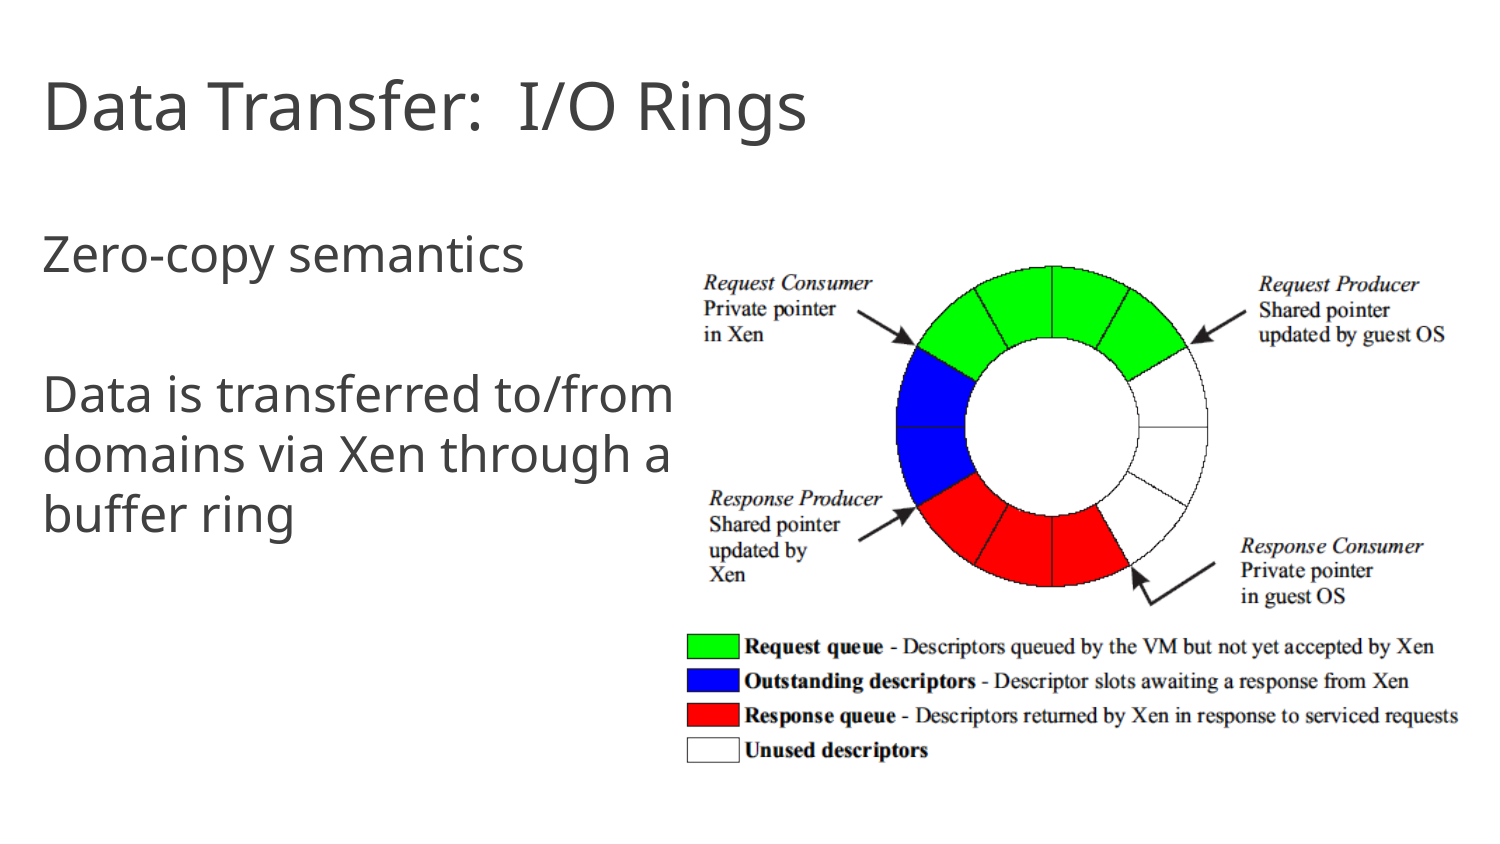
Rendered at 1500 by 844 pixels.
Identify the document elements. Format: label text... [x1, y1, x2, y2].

title Data Transfer: I/O Rings [27, 33, 1480, 175]
list Zero-copy semantics Data is transferred to/from domains via Xen through a buffer ring [27, 215, 650, 773]
picture [655, 208, 1476, 803]
